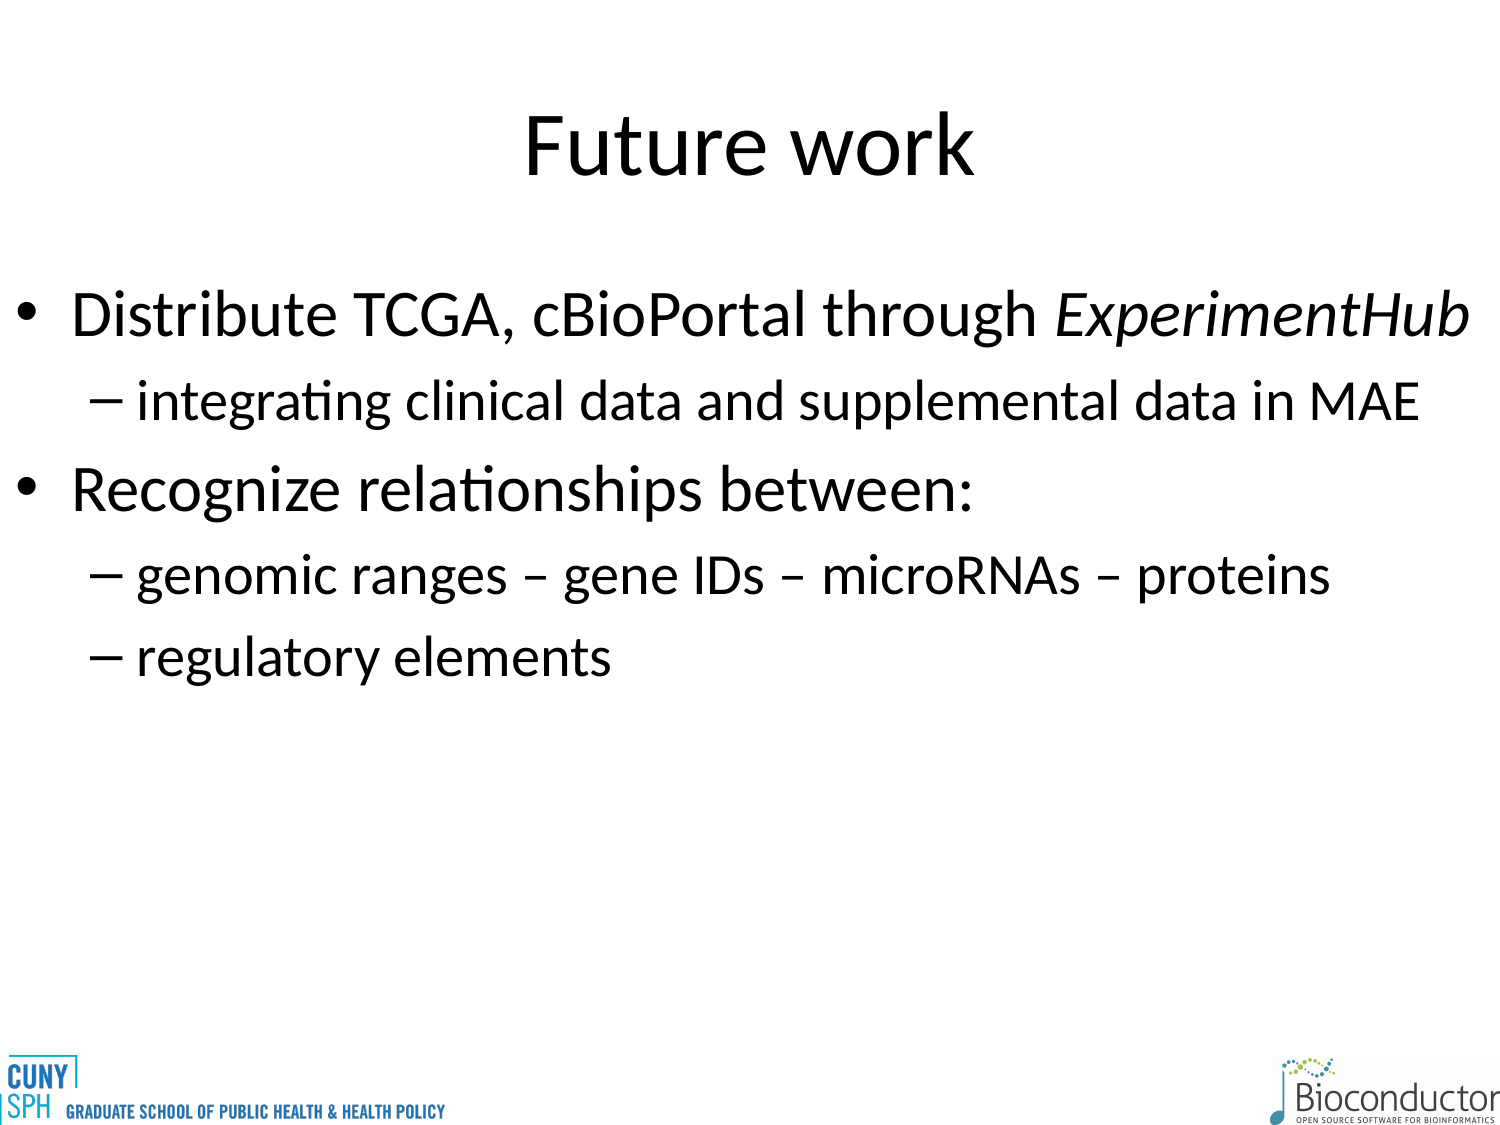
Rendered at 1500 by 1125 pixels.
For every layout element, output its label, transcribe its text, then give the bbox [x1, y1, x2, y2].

picture [0, 1055, 446, 1125]
title Future work [75, 45, 1425, 233]
list Distribute TCGA, cBioPortal through ExperimentHub integrating clinical data and supplemental data in MAE Recognize relationships between: genomic ranges – gene IDs – microRNAs – proteins regulatory elements [0, 262, 1500, 1056]
picture [1270, 1058, 1500, 1125]
